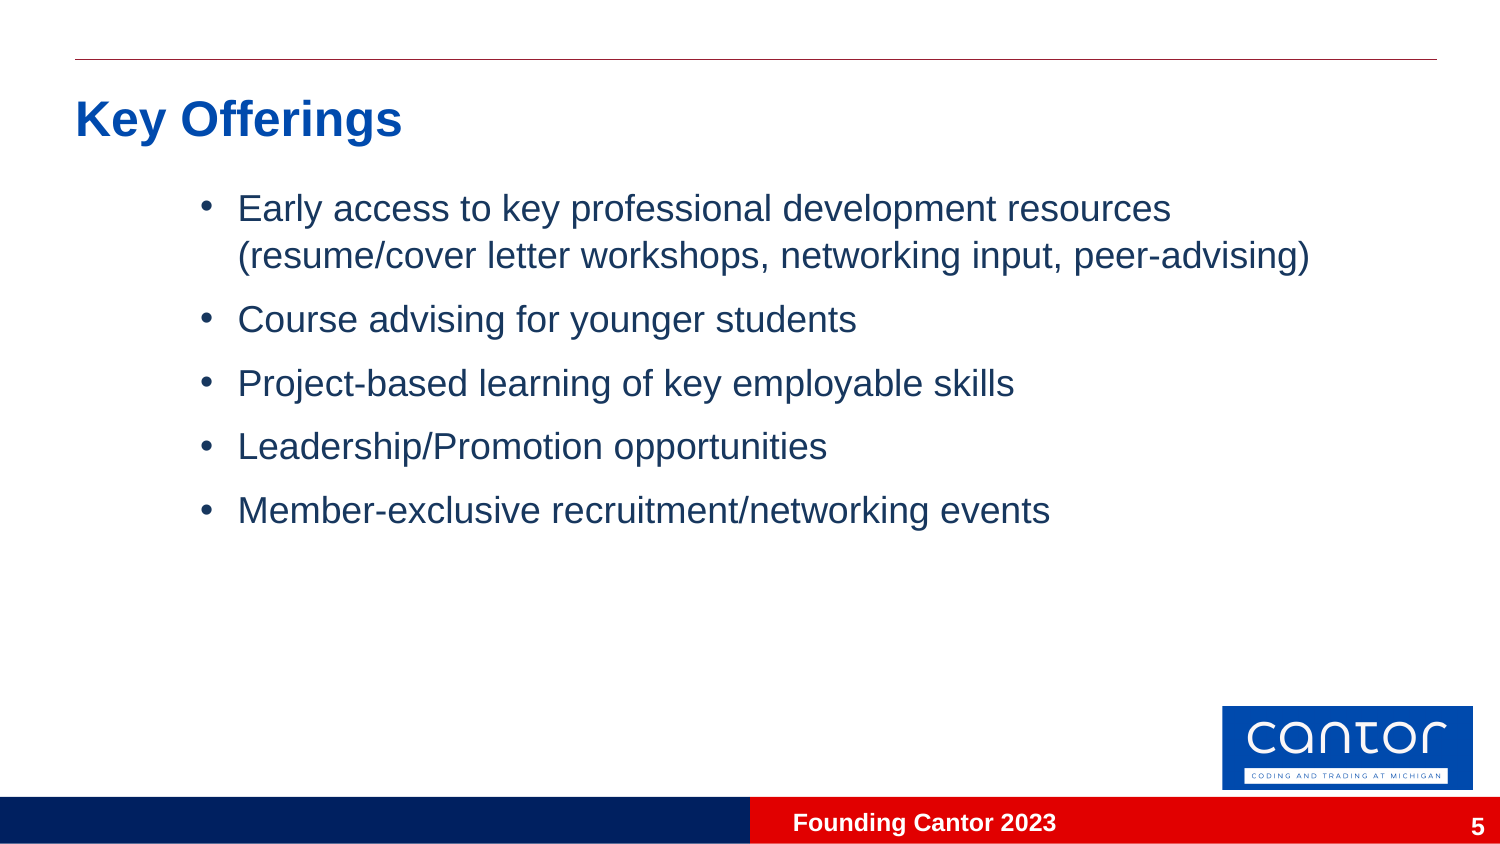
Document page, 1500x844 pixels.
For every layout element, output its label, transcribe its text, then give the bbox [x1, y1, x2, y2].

picture [1222, 706, 1473, 790]
footer Founding Cantor 2023 [792, 803, 1318, 839]
list Early access to key professional development resources (resume/cover letter workshops, networking input, peer-advising) Course advising for younger students Project-based learning of key employable skills Leadership/Promotion opportunities Member-exclusive recruitment/networking events [200, 181, 1325, 663]
title Key Offerings [75, 77, 1438, 172]
text_box 5 [1373, 803, 1500, 839]
